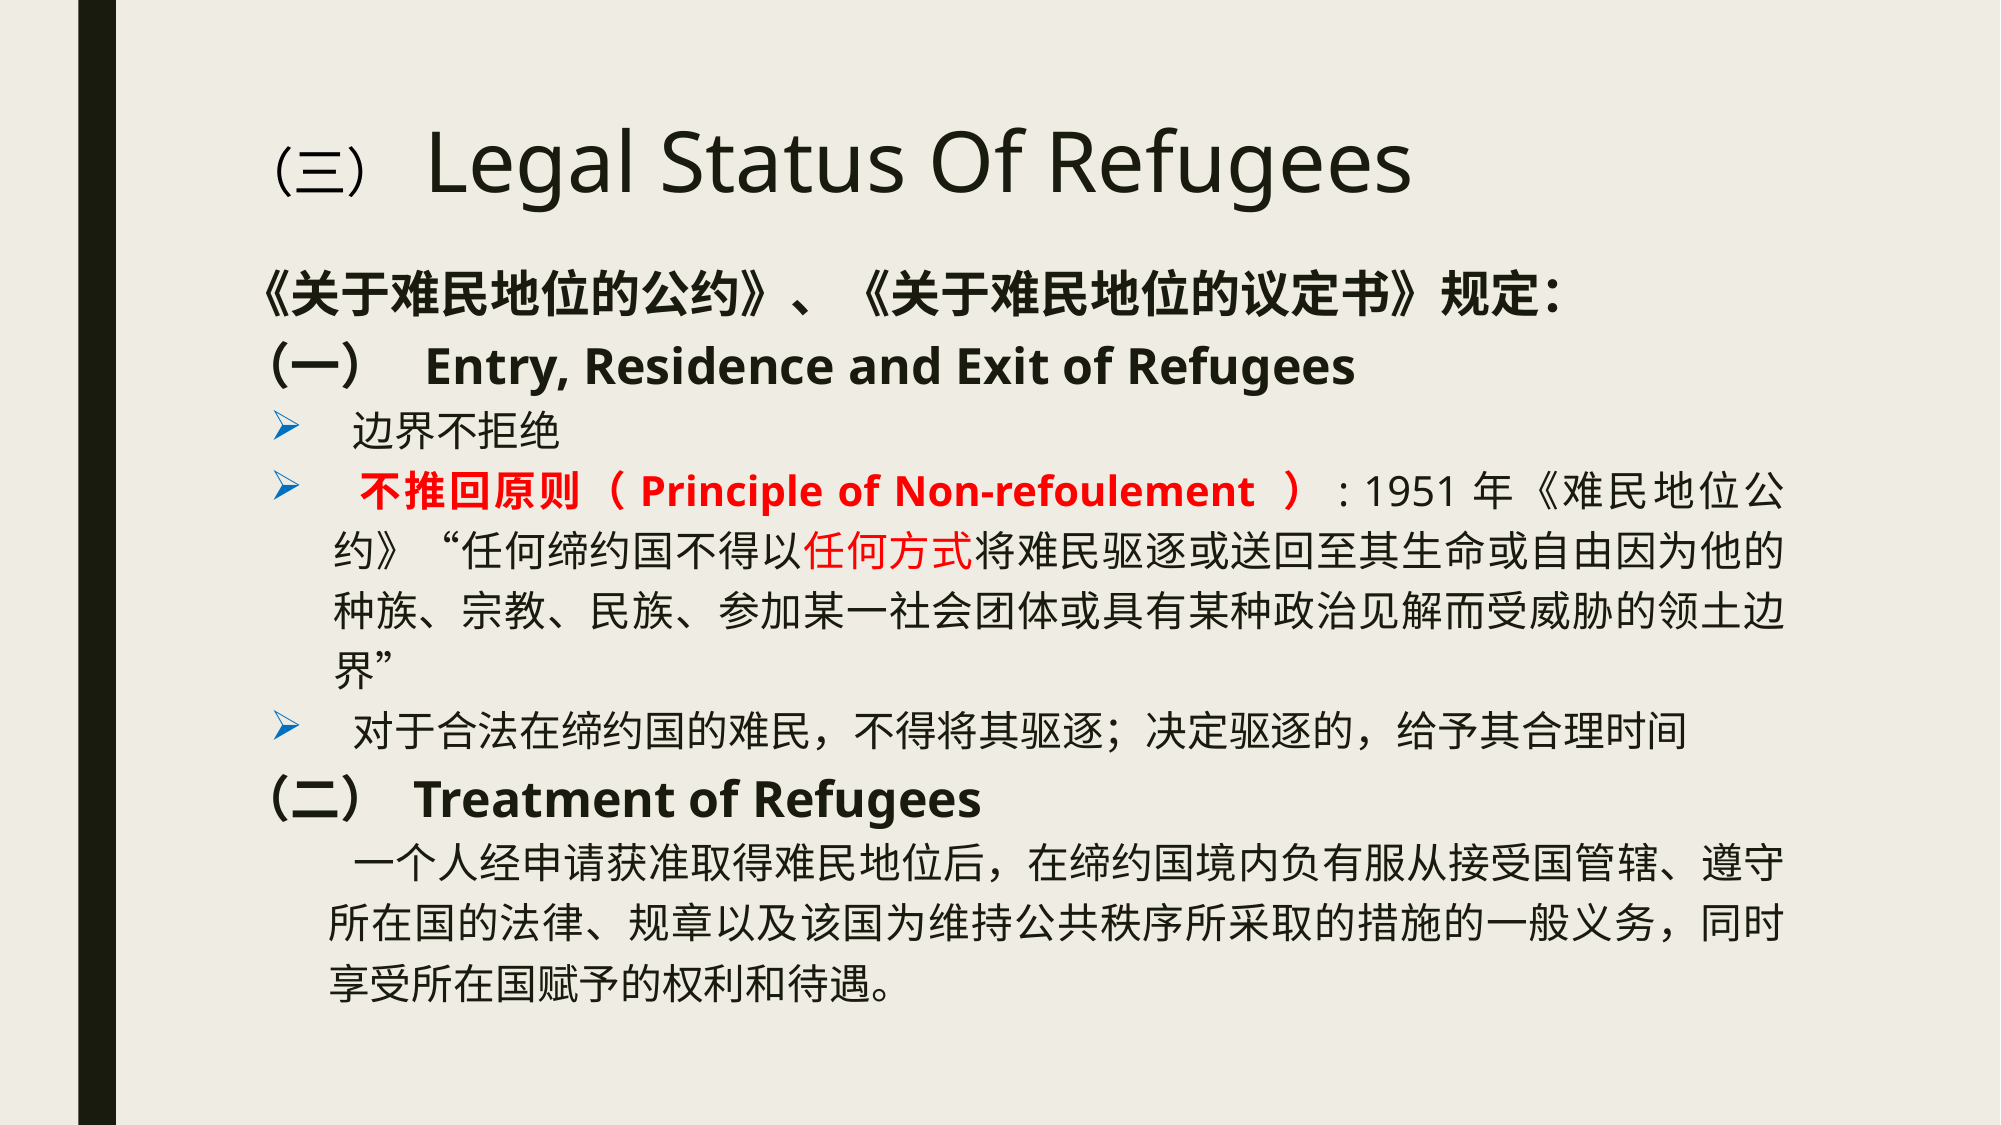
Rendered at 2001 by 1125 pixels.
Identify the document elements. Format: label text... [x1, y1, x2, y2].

list 《关于难民地位的公约》、《关于难民地位的议定书》规定： （一） Entry, Residence and Exit of Refugees 边界不拒绝 不推回原则（Principle of Non-refoulement ）: 1951年《难民地位公约》“任何缔约国不得以任何方式将难民驱逐或送回至其生命或自由因为他的种族、宗教、民族、参加某一社会团体或具有某种政治见解而受威胁的领土边界” 对于合法在缔约国的难民，不得将其驱逐；决定驱逐的，给予其合理时间 （二） Treatment of Refugees 一个人经申请获准取得难民地位后，在缔约国境内负有服从接受国管辖、遵守所在国的法律、规章以及该国为维持公共秩序所采取的措施的一般义务，同时享受所在国赋予的权利和待遇。 [225, 243, 1800, 1050]
title （三） Legal Status Of Refugees [225, 112, 1800, 219]
